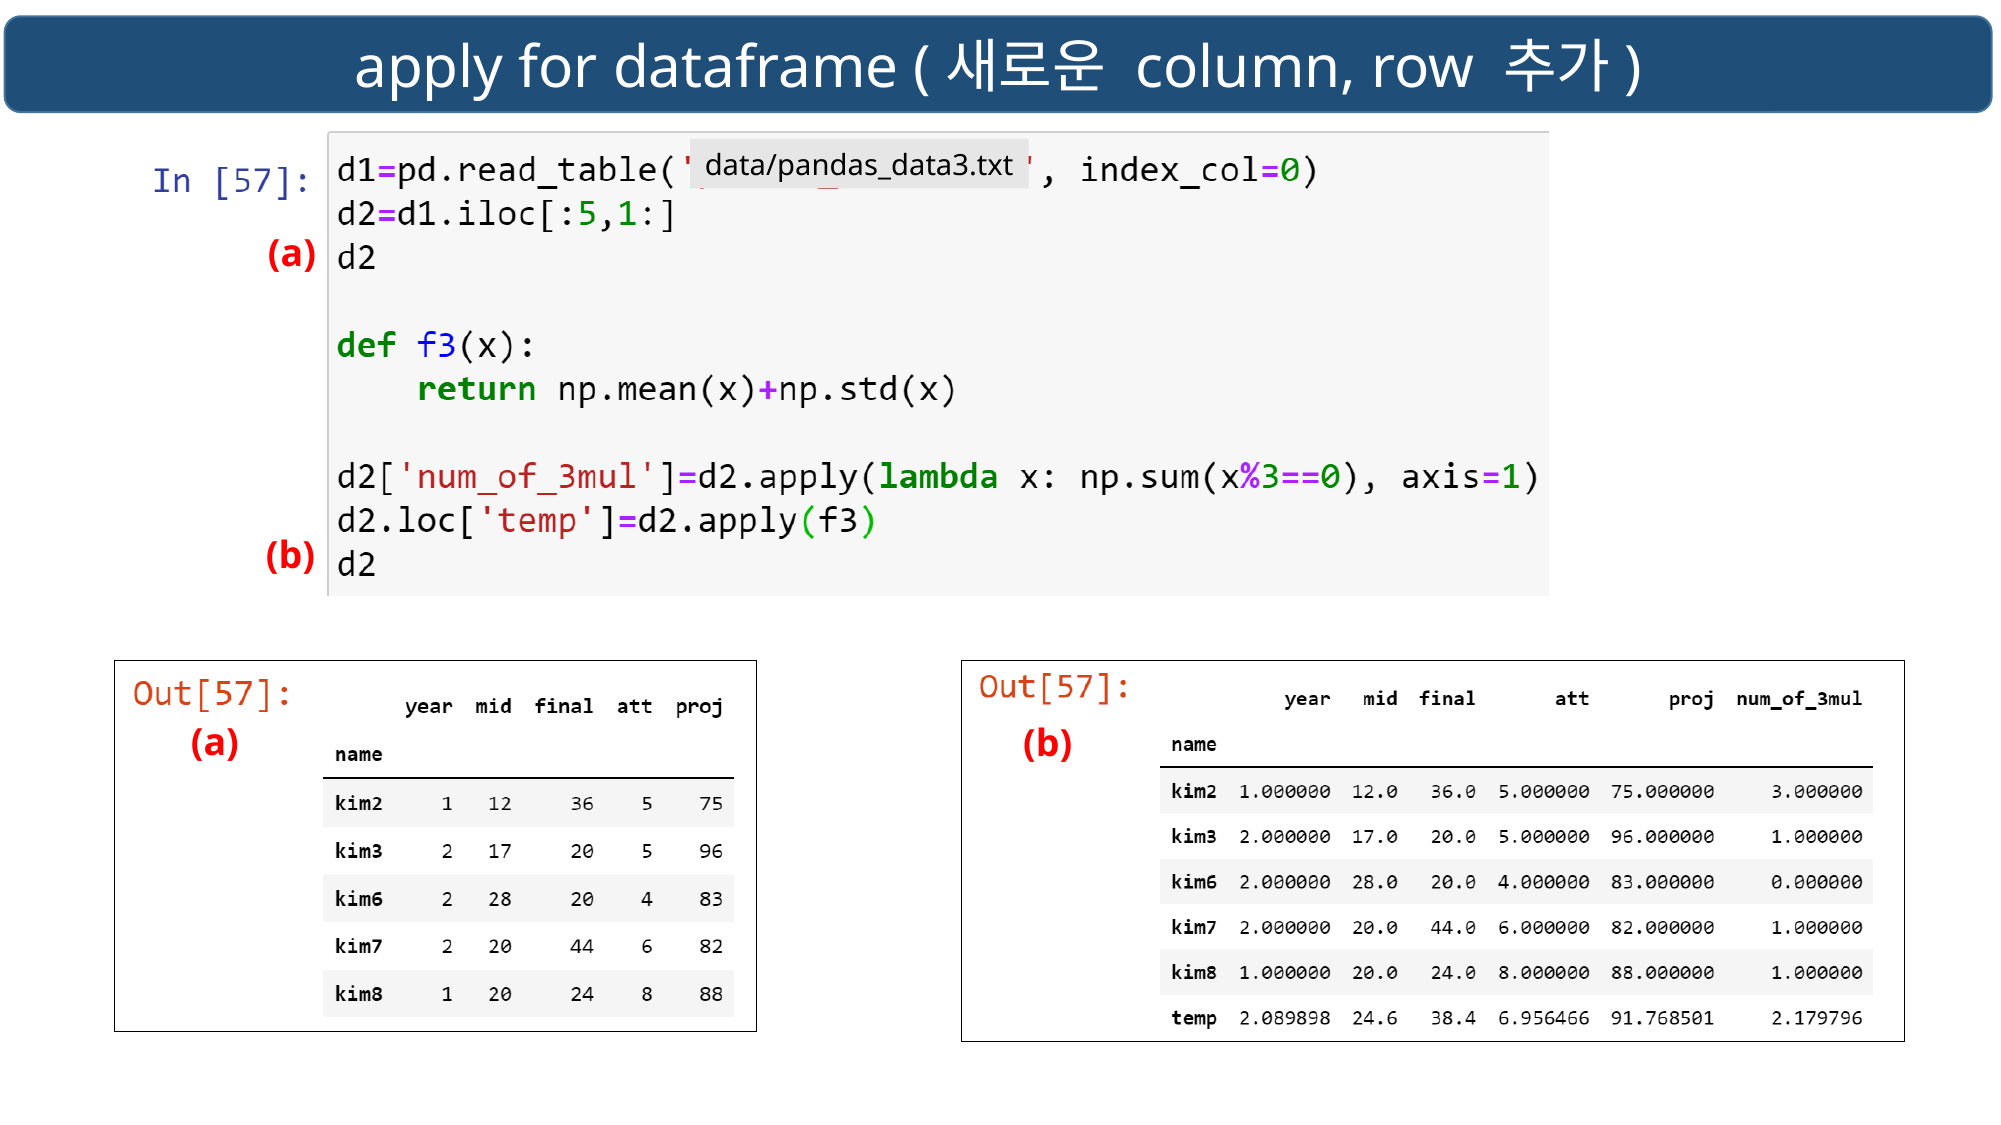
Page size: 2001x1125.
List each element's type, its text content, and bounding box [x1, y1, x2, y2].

picture [114, 660, 757, 1032]
text_box apply for dataframe (새로운 column, row 추가) [3, 15, 1993, 114]
picture [961, 660, 1905, 1042]
picture [133, 127, 1550, 596]
